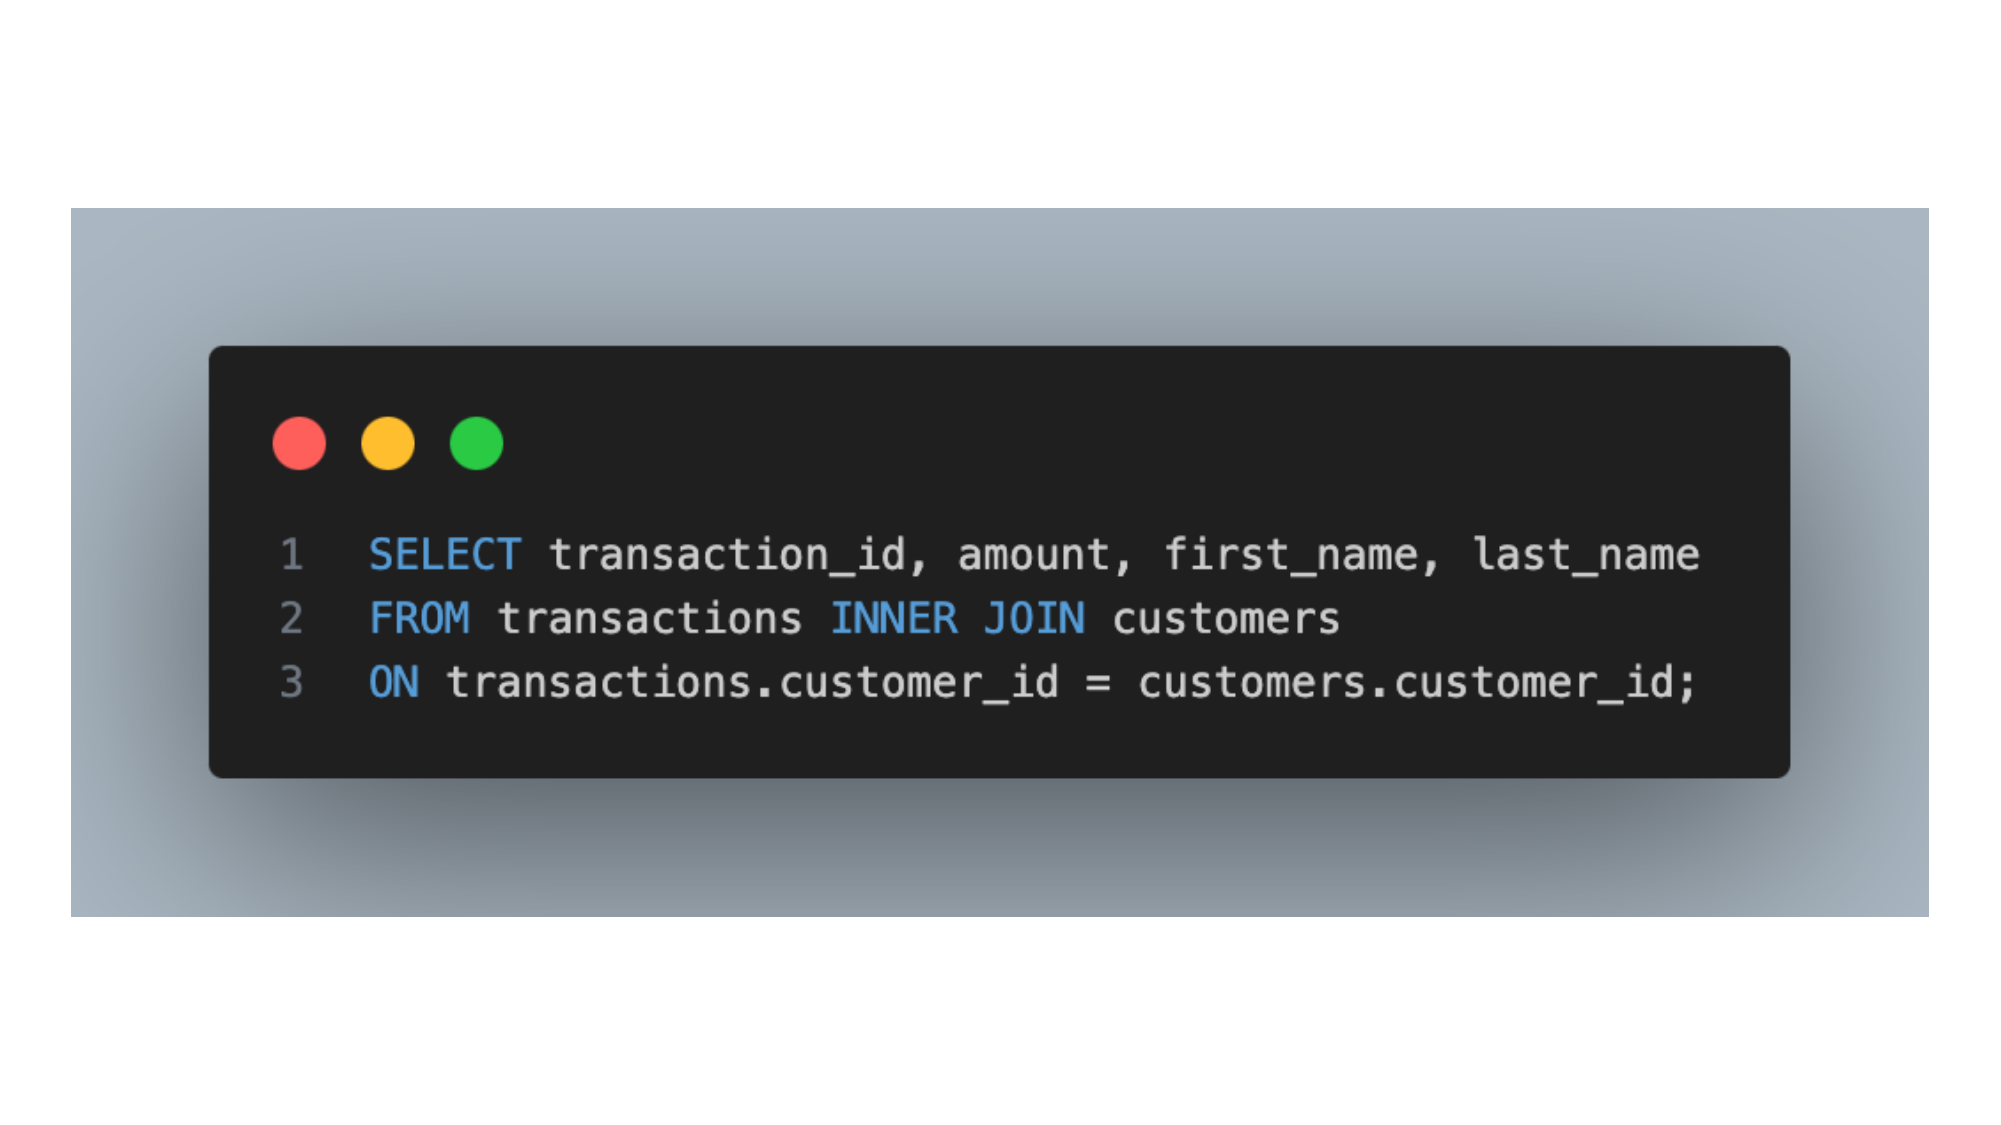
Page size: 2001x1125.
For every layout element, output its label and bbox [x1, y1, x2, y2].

picture [71, 207, 1929, 918]
